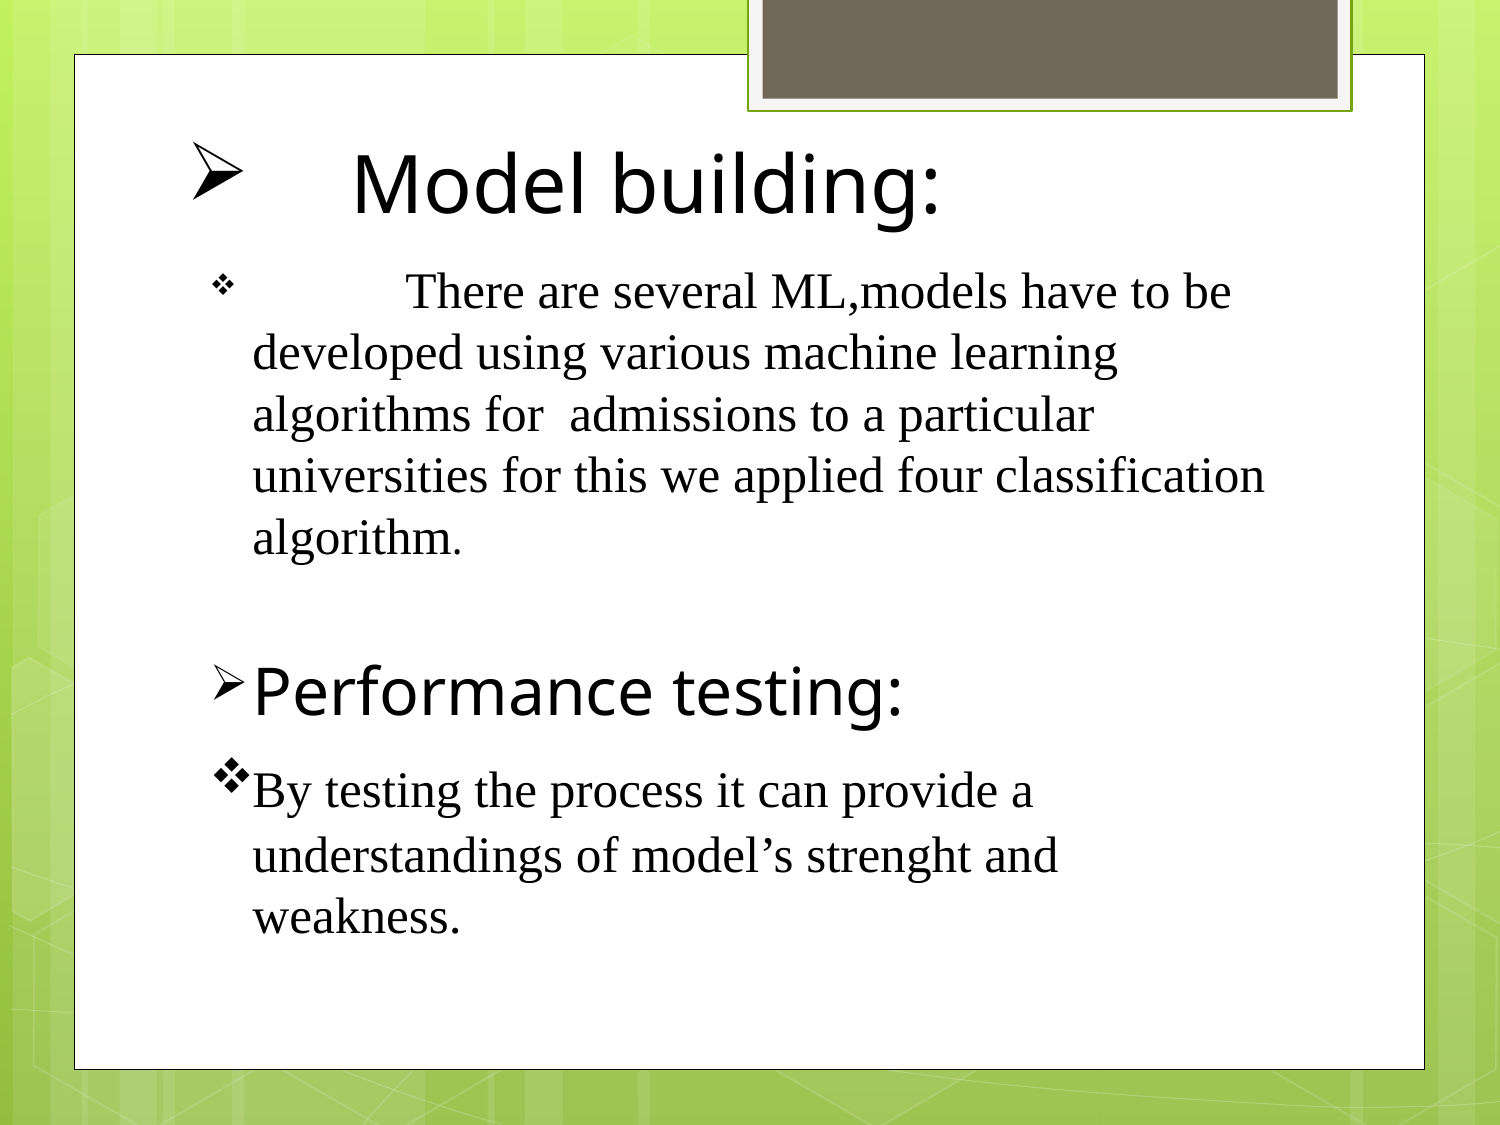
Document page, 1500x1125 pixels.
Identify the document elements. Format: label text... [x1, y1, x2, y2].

list There are several ML,models have to be developed using various machine learning algorithms for admissions to a particular universities for this we applied four classification algorithm. Performance testing: By testing the process it can provide a understandings of model’s strenght and weakness. [137, 249, 1283, 957]
title Model building: [171, 125, 1324, 238]
